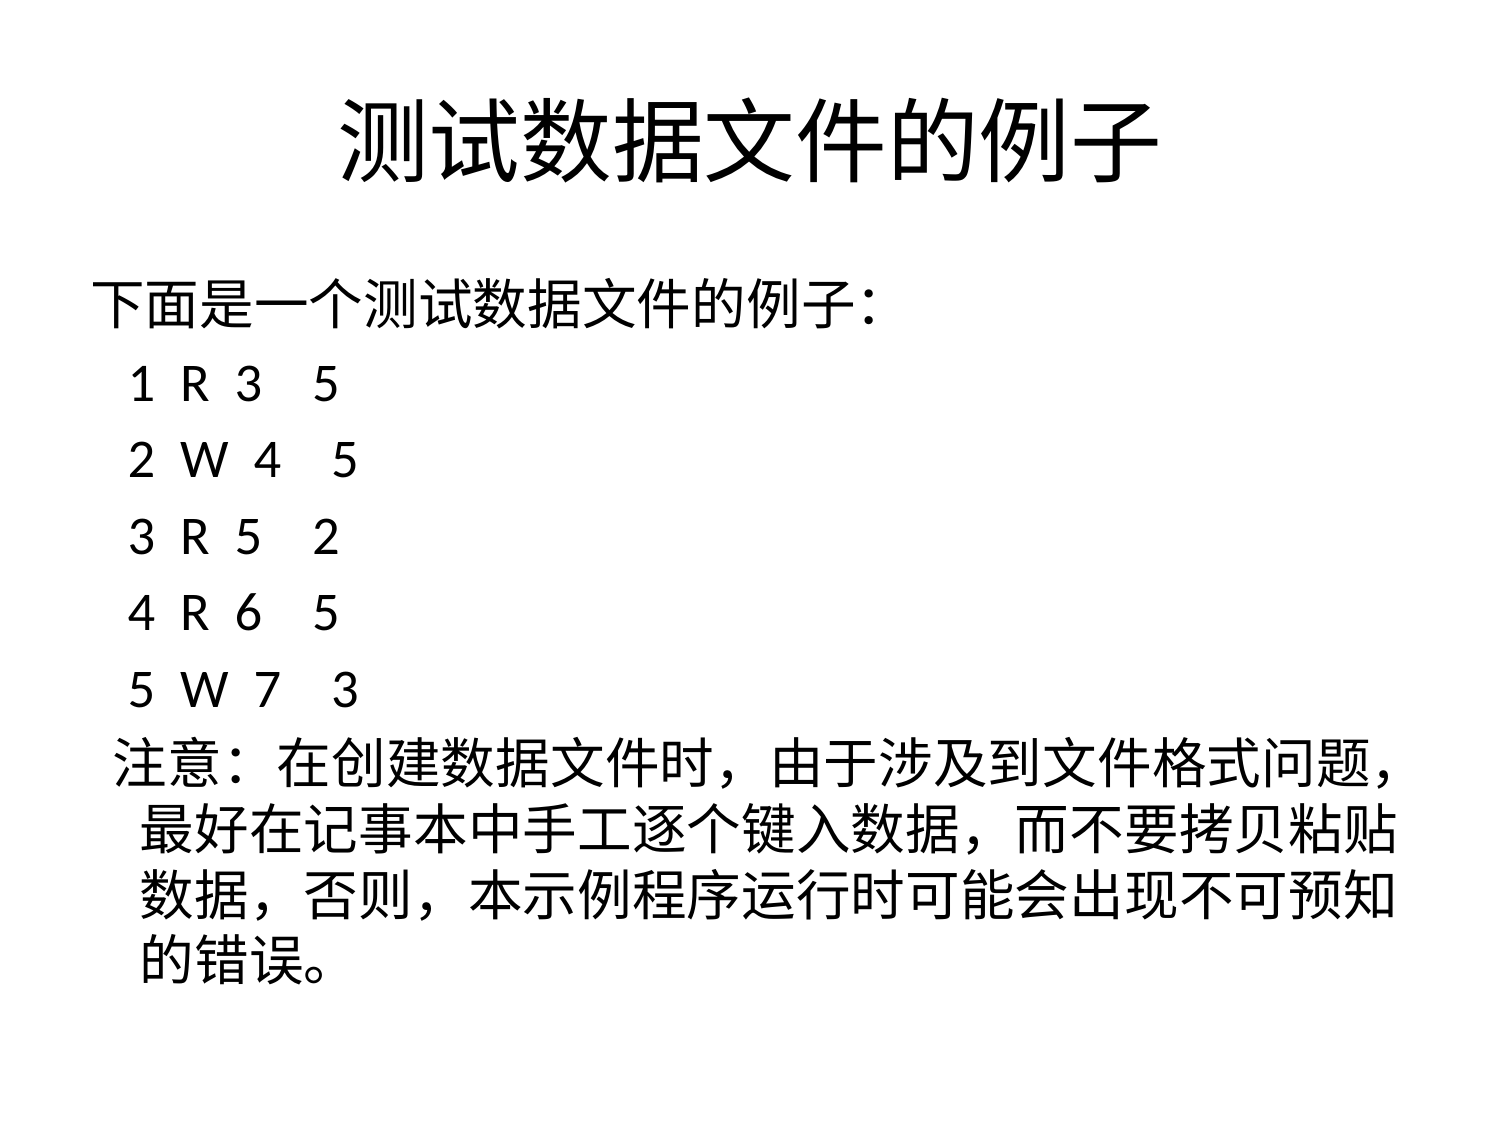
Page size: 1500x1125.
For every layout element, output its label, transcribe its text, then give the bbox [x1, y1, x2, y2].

list 下面是一个测试数据文件的例子： 1 R 3 5 2 W 4 5 3 R 5 2 4 R 6 5 5 W 7 3 注意：在创建数据文件时，由于涉及到文件格式问题，最好在记事本中手工逐个键入数据，而不要拷贝粘贴数据，否则，本示例程序运行时可能会出现不可预知的错误。 [75, 262, 1425, 1005]
title 测试数据文件的例子 [75, 45, 1425, 233]
